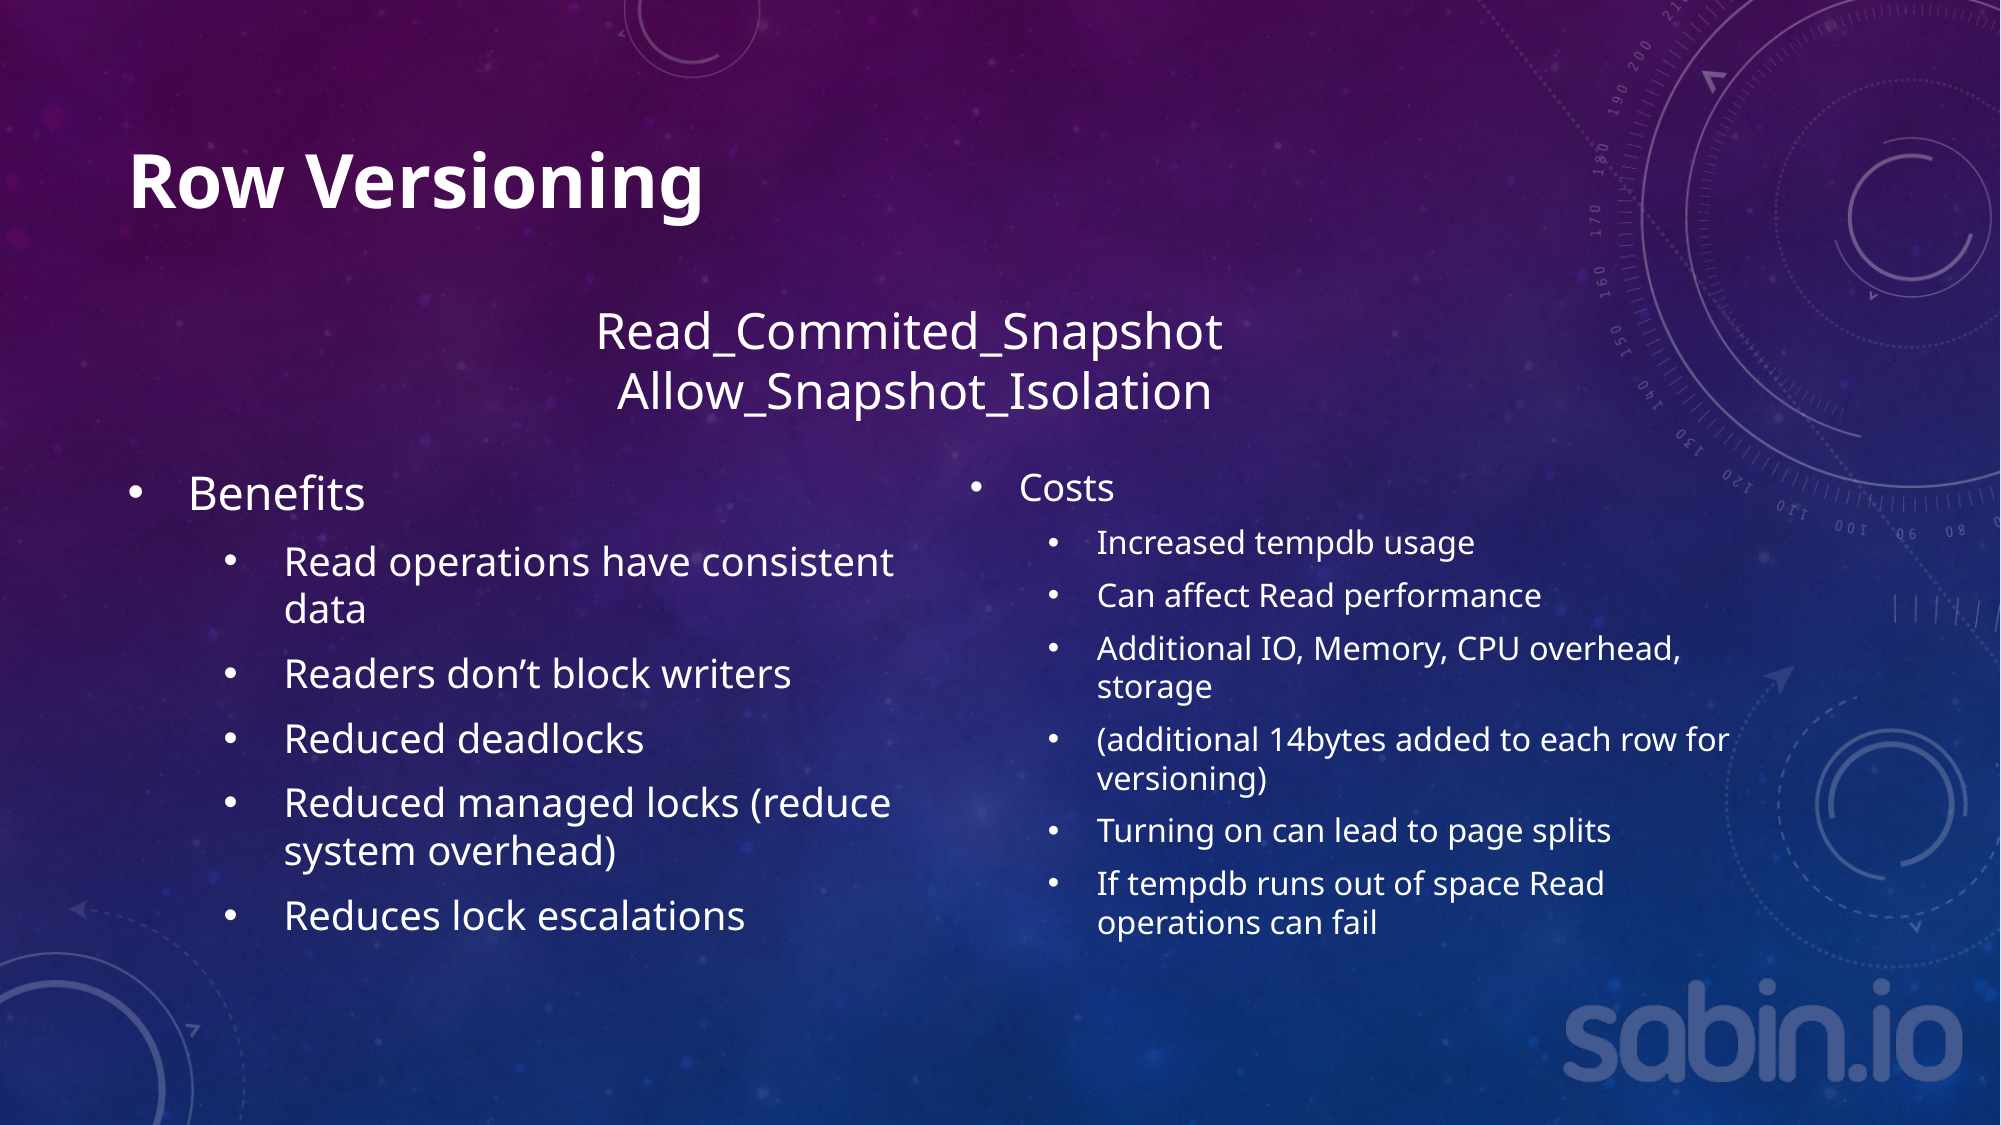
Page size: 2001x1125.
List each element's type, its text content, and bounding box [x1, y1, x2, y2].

text_box Read_Commited_Snapshot Allow_Snapshot_Isolation [112, 291, 1720, 472]
list Benefits Read operations have consistent data Readers don’t block writers Reduced deadlocks Reduced managed locks (reduce system overhead) Reduces lock escalations [112, 472, 932, 950]
picture [0, 0, 2001, 1125]
title Row Versioning [112, 99, 1775, 258]
list Costs Increased tempdb usage Can affect Read performance Additional IO, Memory, CPU overhead, storage (additional 14bytes added to each row for versioning) Turning on can lead to page splits If tempdb runs out of space Read operations can fail [955, 456, 1775, 950]
